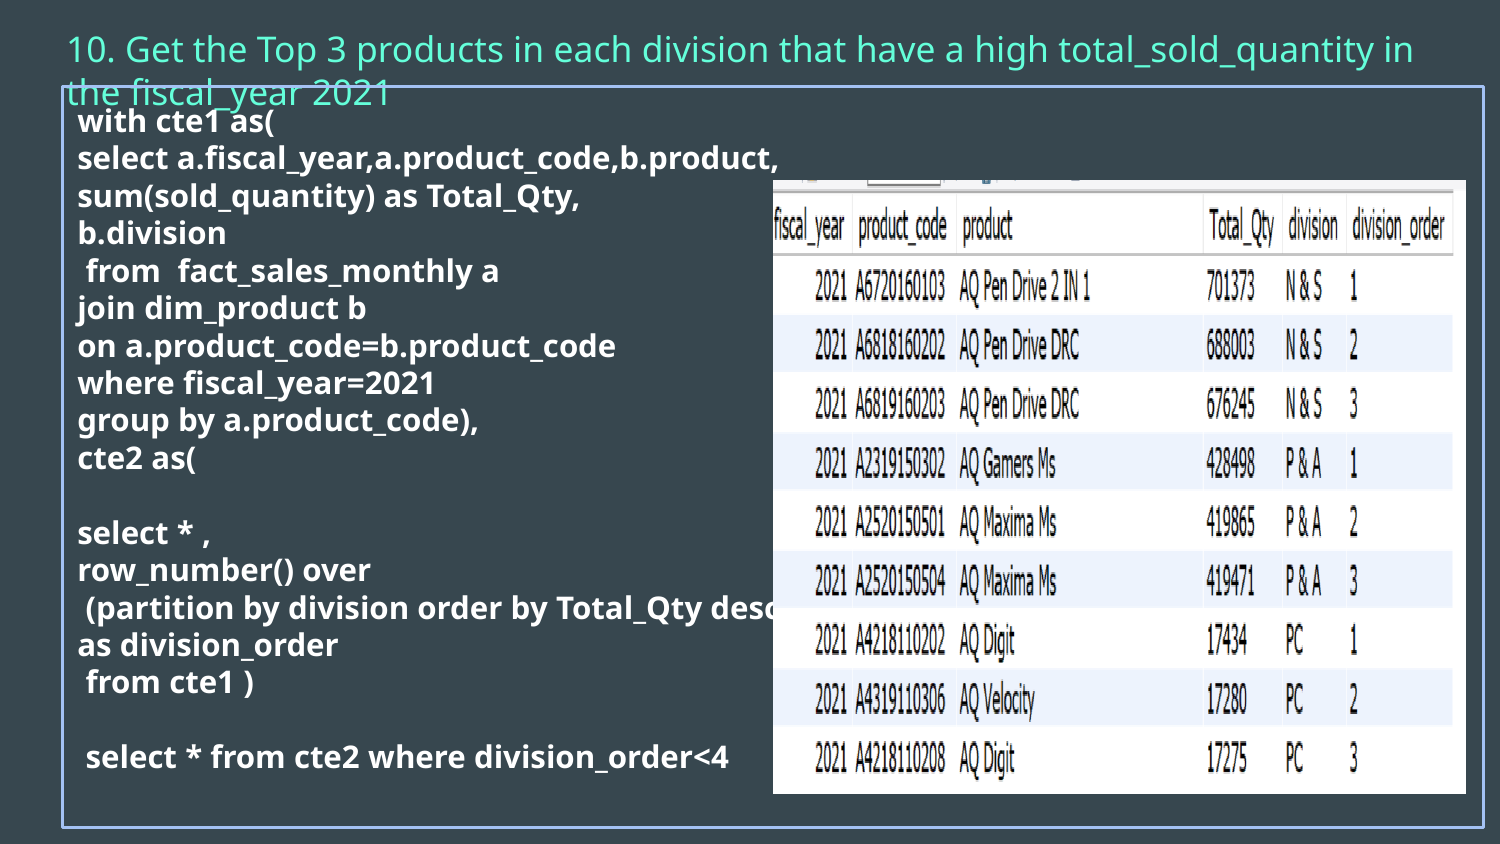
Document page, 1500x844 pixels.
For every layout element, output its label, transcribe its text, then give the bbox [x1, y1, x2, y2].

picture [772, 180, 1466, 794]
title 10. Get the Top 3 products in each division that have a high total_sold_quantity in the fiscal_year 2021 [51, 12, 1449, 87]
text_box with cte1 as( select a.fiscal_year,a.product_code,b.product, sum(sold_quantity) as Total_Qty, b.division from fact_sales_monthly a join dim_product b on a.product_code=b.product_code where fiscal_year=2021 group by a.product_code), cte2 as( select * , row_number() over (partition by division order by Total_Qty desc) as division_order from cte1 ) select * from cte2 where division_order<4 [62, 86, 1484, 828]
